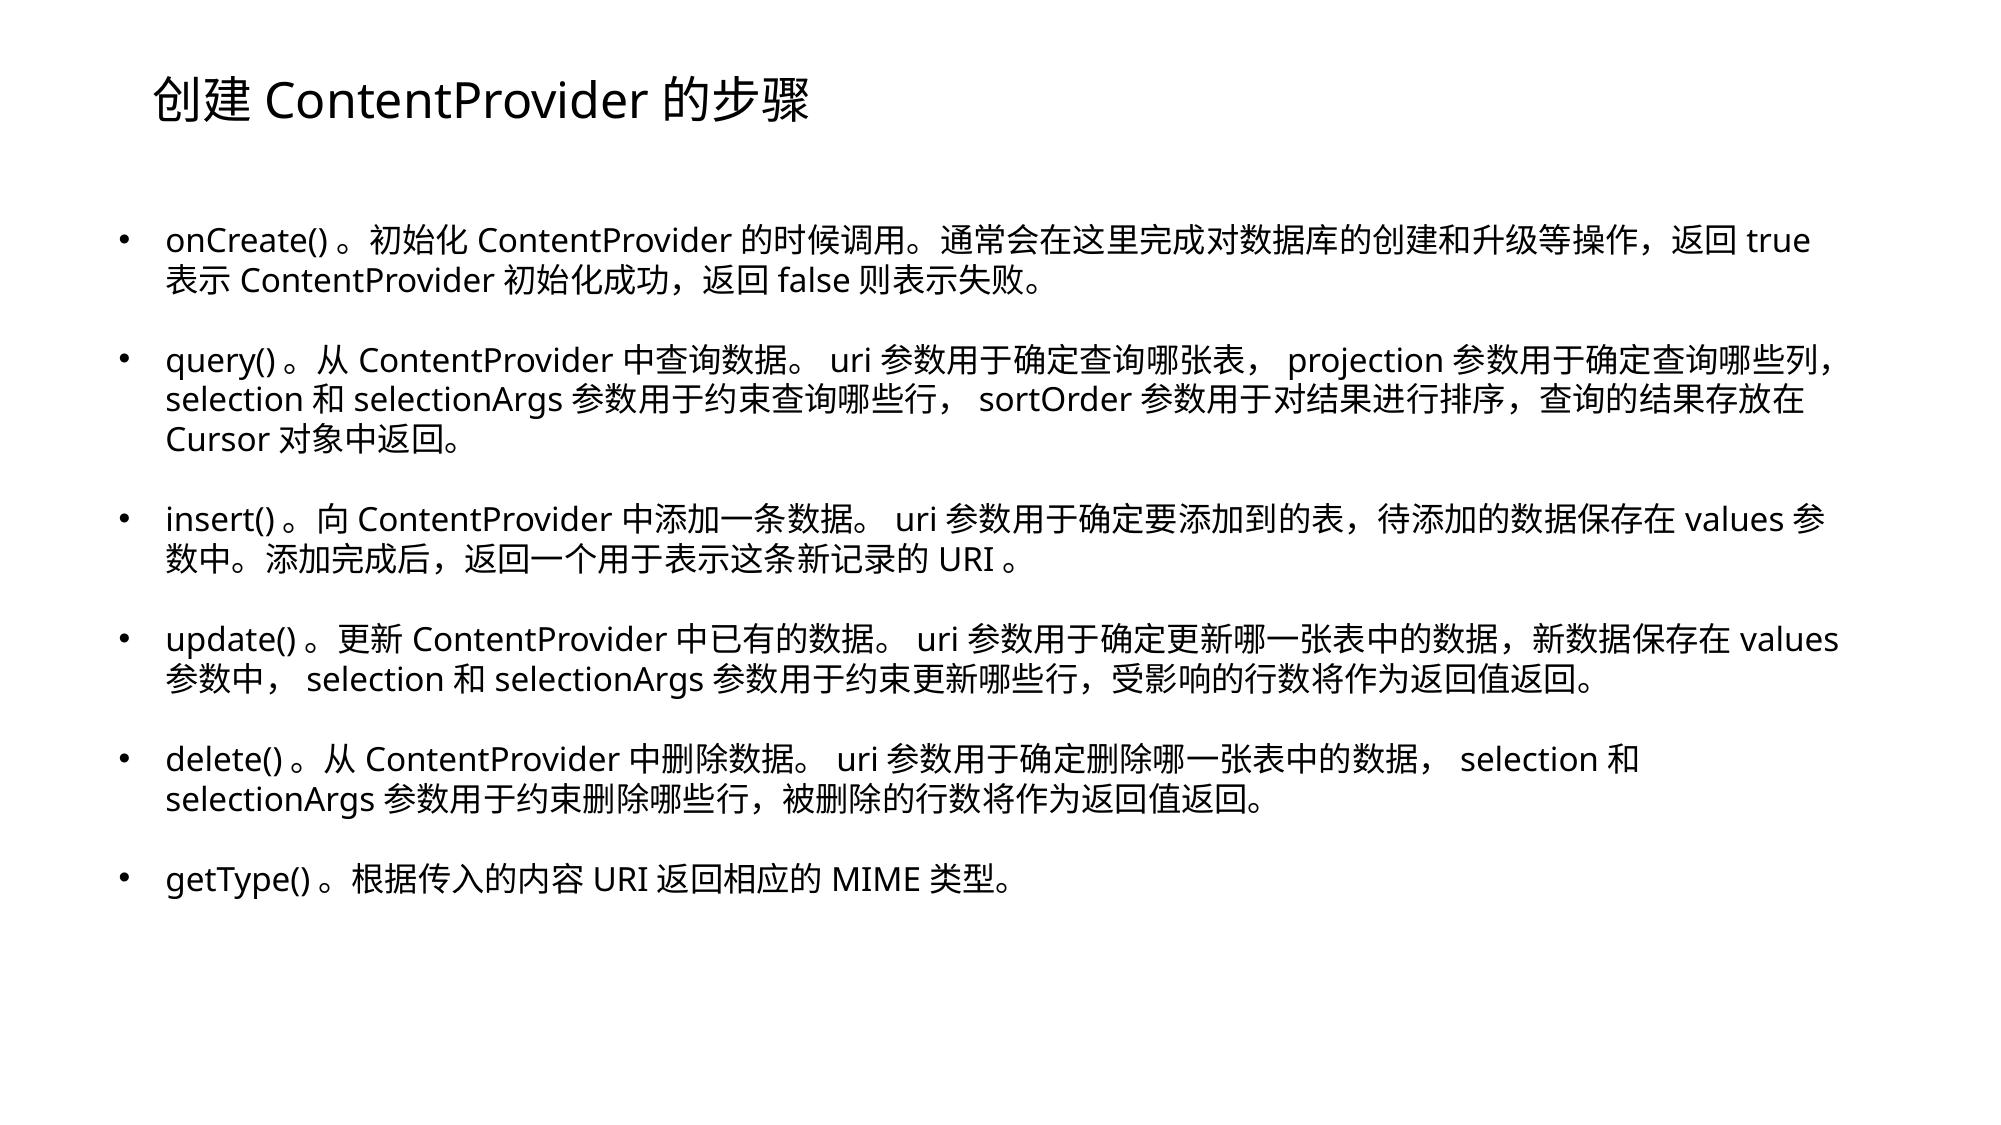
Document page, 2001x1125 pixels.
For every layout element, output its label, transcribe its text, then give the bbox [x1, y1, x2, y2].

text_box onCreate()。初始化ContentProvider的时候调用。通常会在这里完成对数据库的创建和升级等操作，返回true表示ContentProvider初始化成功，返回false则表示失败。 query()。从ContentProvider中查询数据。uri参数用于确定查询哪张表，projection参数用于确定查询哪些列，selection和selectionArgs参数用于约束查询哪些行，sortOrder参数用于对结果进行排序，查询的结果存放在Cursor对象中返回。 insert()。向ContentProvider中添加一条数据。uri参数用于确定要添加到的表，待添加的数据保存在values参数中。添加完成后，返回一个用于表示这条新记录的URI。 update()。更新ContentProvider中已有的数据。uri参数用于确定更新哪一张表中的数据，新数据保存在values参数中，selection和selectionArgs参数用于约束更新哪些行，受影响的行数将作为返回值返回。 delete()。从ContentProvider中删除数据。uri参数用于确定删除哪一张表中的数据，selection和selectionArgs参数用于约束删除哪些行，被删除的行数将作为返回值返回。 getType()。根据传入的内容URI返回相应的MIME类型。 [103, 211, 1863, 905]
title 创建ContentProvider的步骤 [137, 59, 1863, 144]
